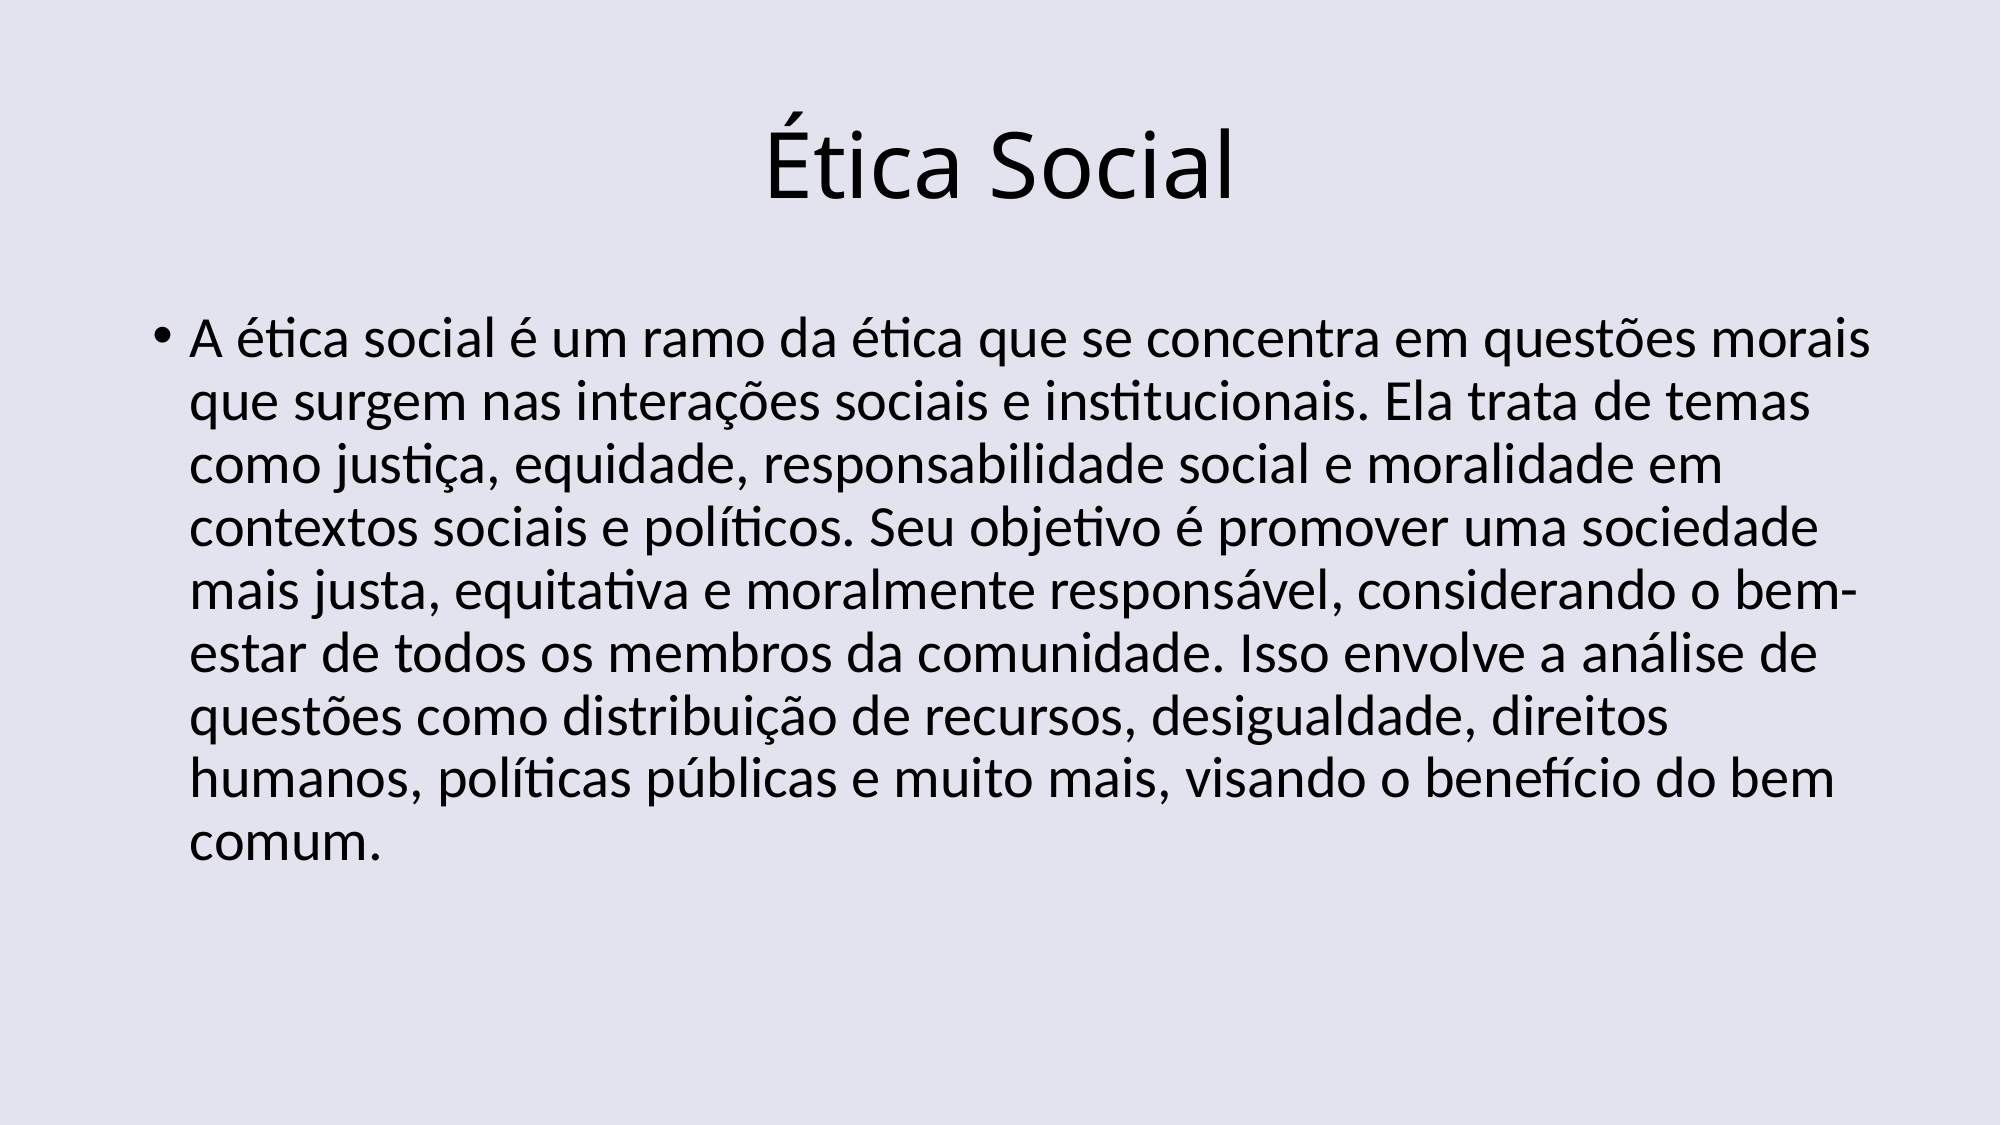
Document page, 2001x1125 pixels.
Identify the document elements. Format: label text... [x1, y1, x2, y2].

list A ética social é um ramo da ética que se concentra em questões morais que surgem nas interações sociais e institucionais. Ela trata de temas como justiça, equidade, responsabilidade social e moralidade em contextos sociais e políticos. Seu objetivo é promover uma sociedade mais justa, equitativa e moralmente responsável, considerando o bem-estar de todos os membros da comunidade. Isso envolve a análise de questões como distribuição de recursos, desigualdade, direitos humanos, políticas públicas e muito mais, visando o benefício do bem comum. [137, 299, 1893, 1066]
title Ética Social [137, 59, 1863, 278]
